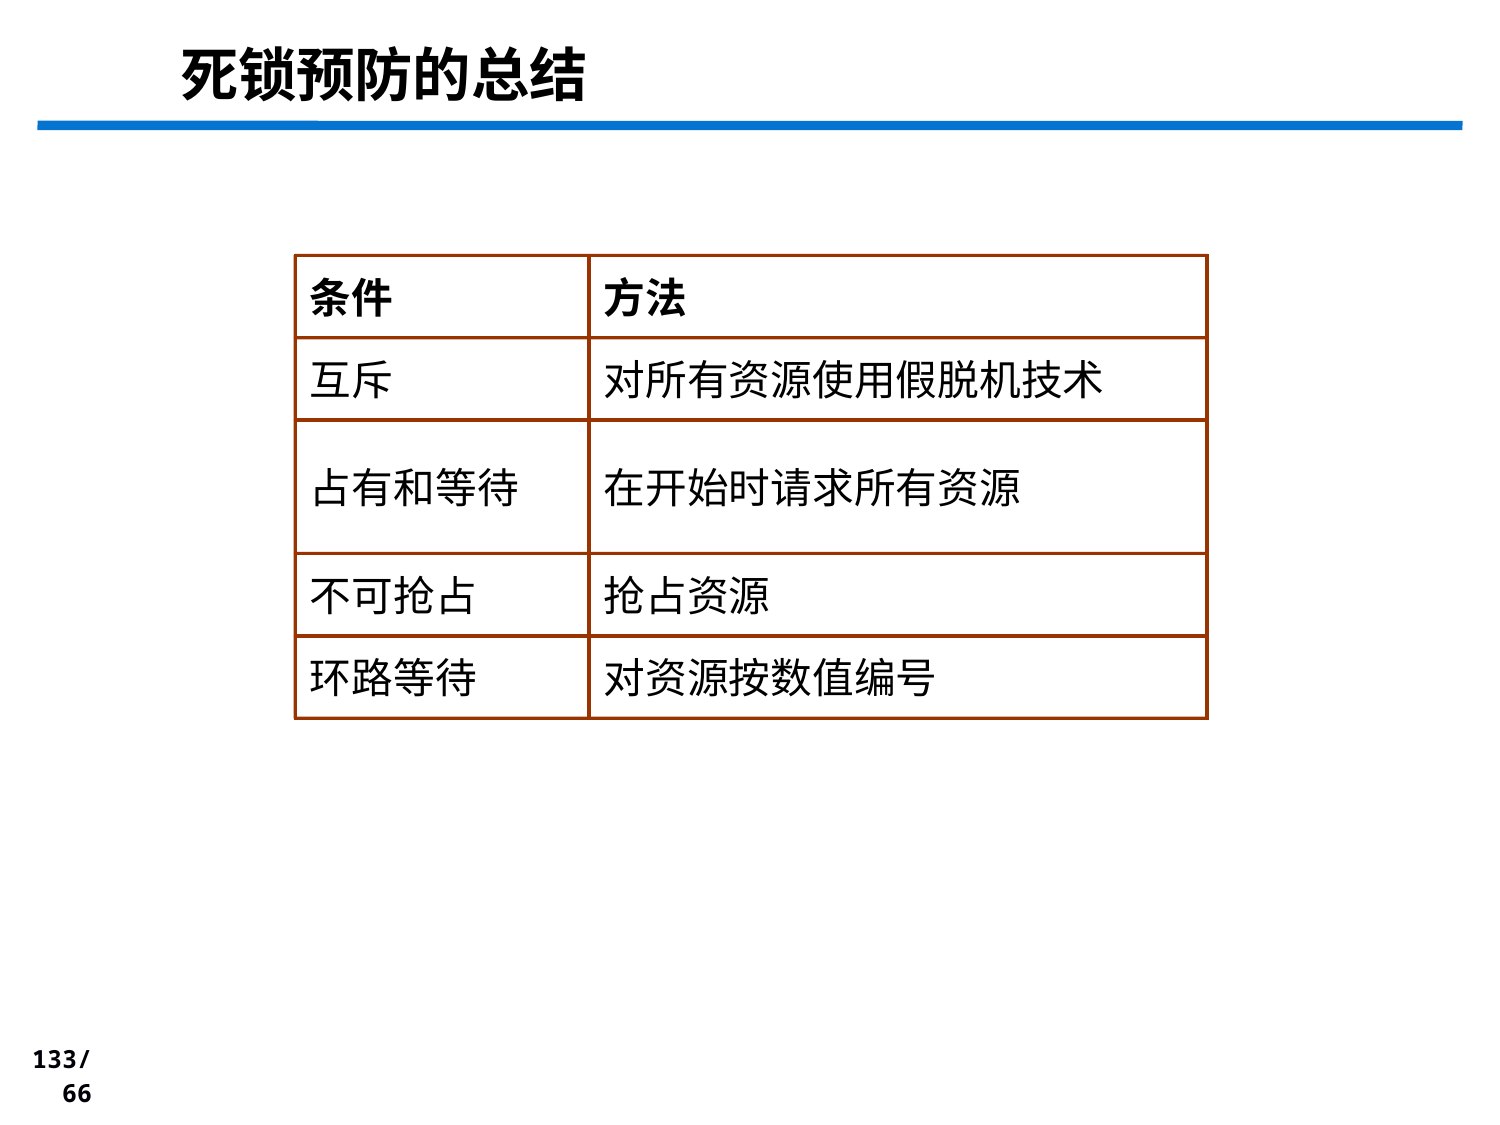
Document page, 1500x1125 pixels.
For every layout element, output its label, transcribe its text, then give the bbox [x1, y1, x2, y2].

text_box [294, 255, 1208, 719]
title 死锁预防的总结 [165, 30, 904, 108]
